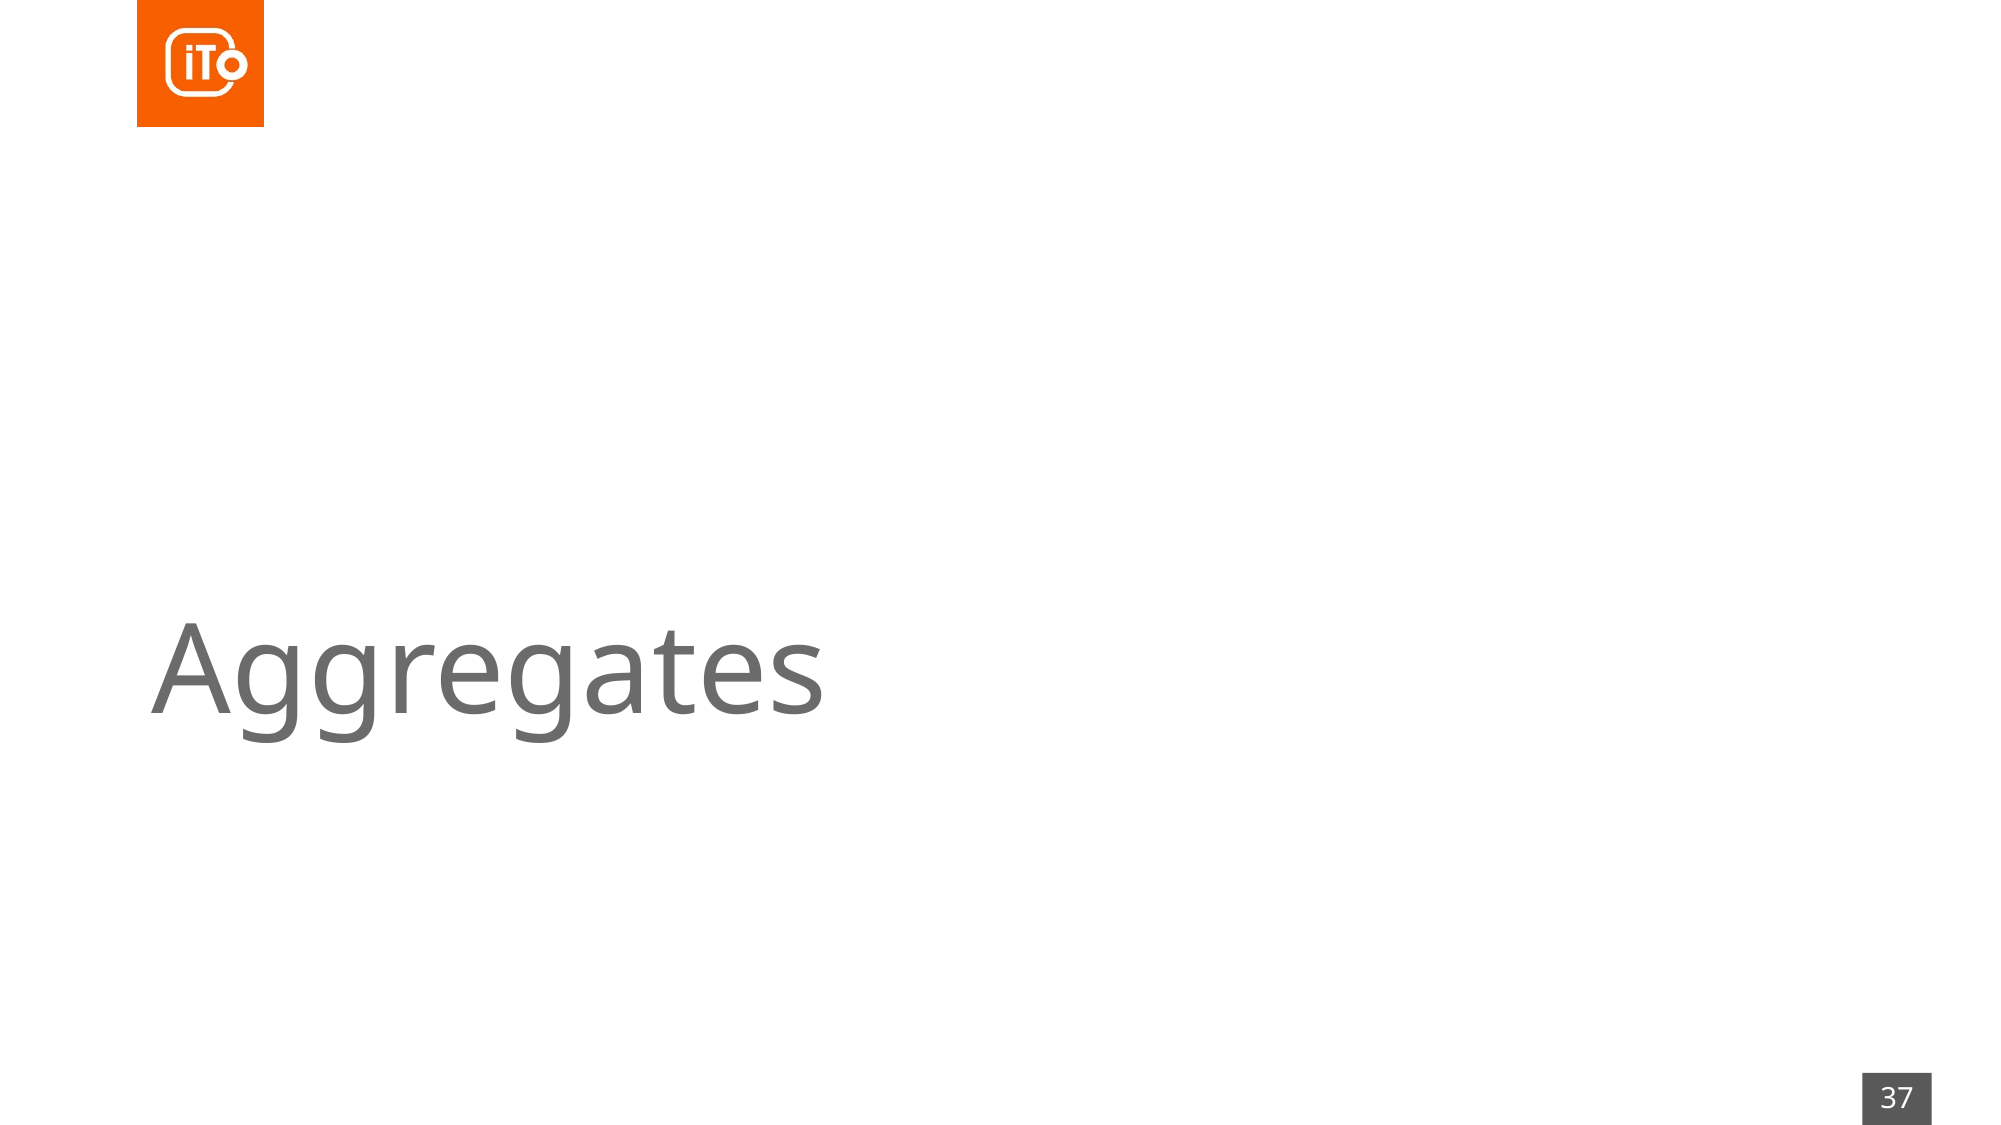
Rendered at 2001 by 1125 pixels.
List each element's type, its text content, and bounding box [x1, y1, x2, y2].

title Aggregates [136, 280, 1862, 749]
slide_number 37 [1862, 1072, 1932, 1125]
picture [137, 0, 264, 127]
